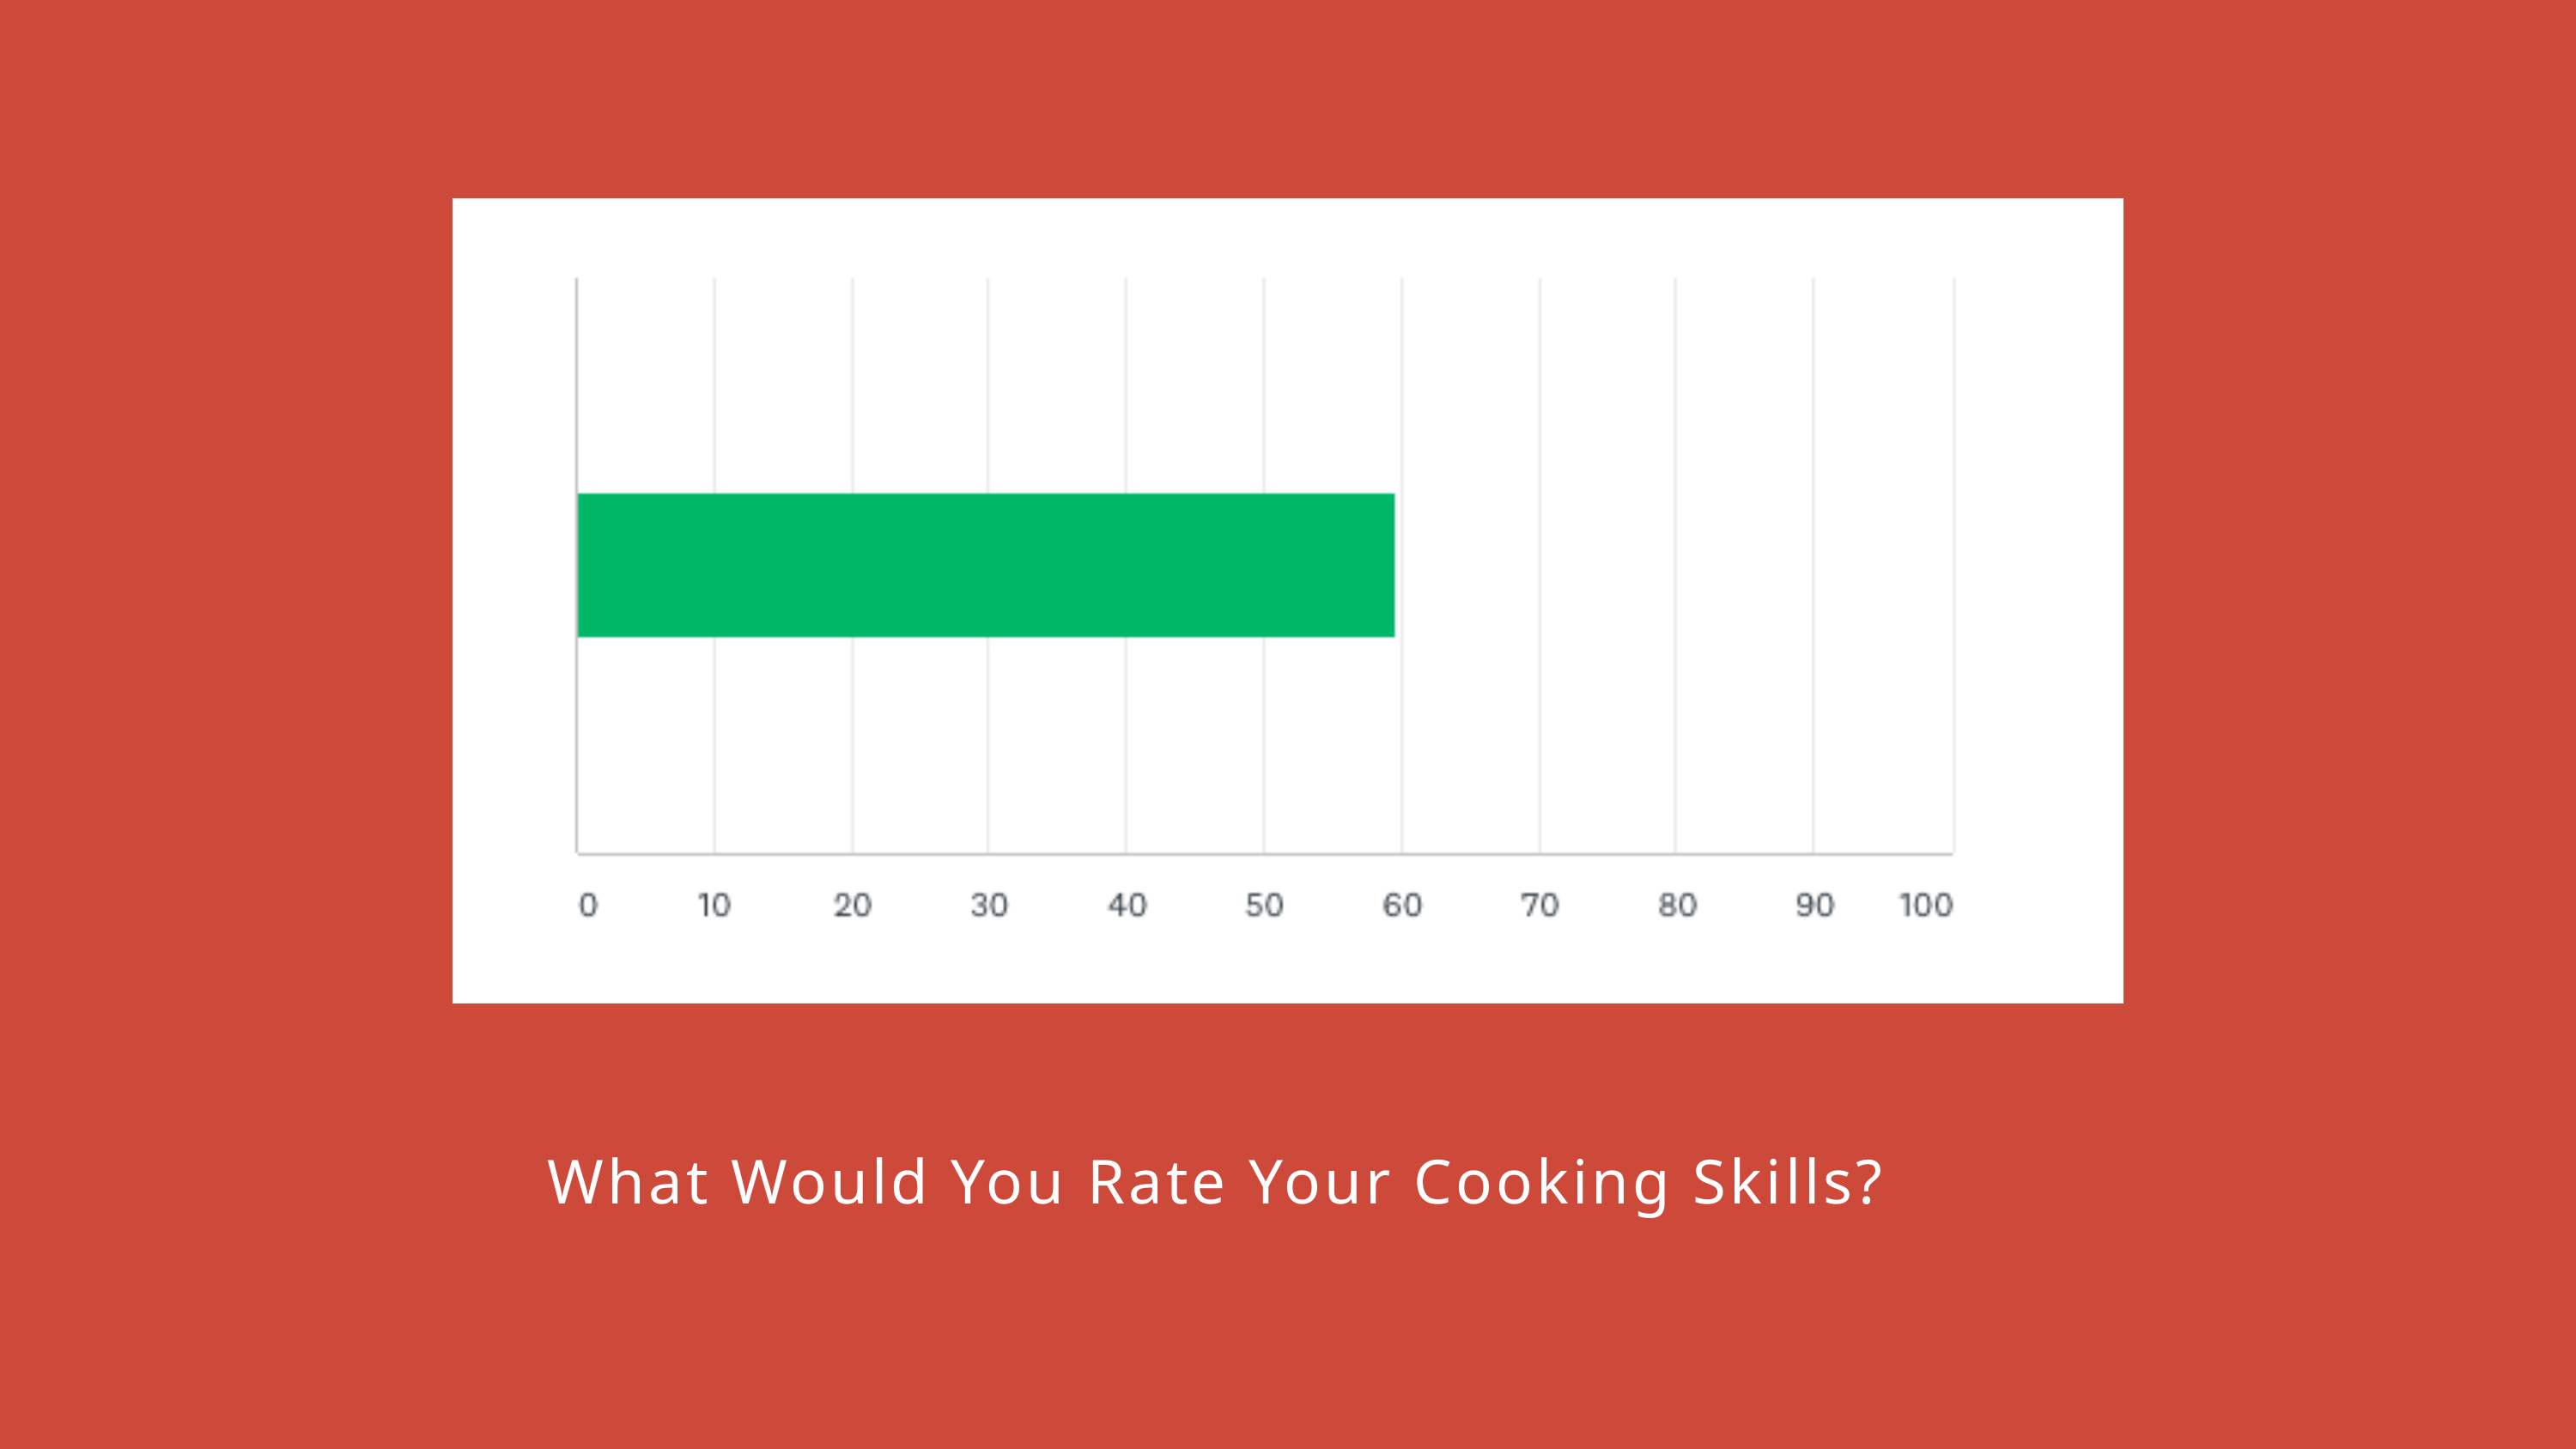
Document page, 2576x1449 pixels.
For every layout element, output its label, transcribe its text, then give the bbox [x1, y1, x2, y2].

text_box What Would You Rate Your Cooking Skills? [547, 1137, 2082, 1216]
picture [453, 197, 2123, 1003]
